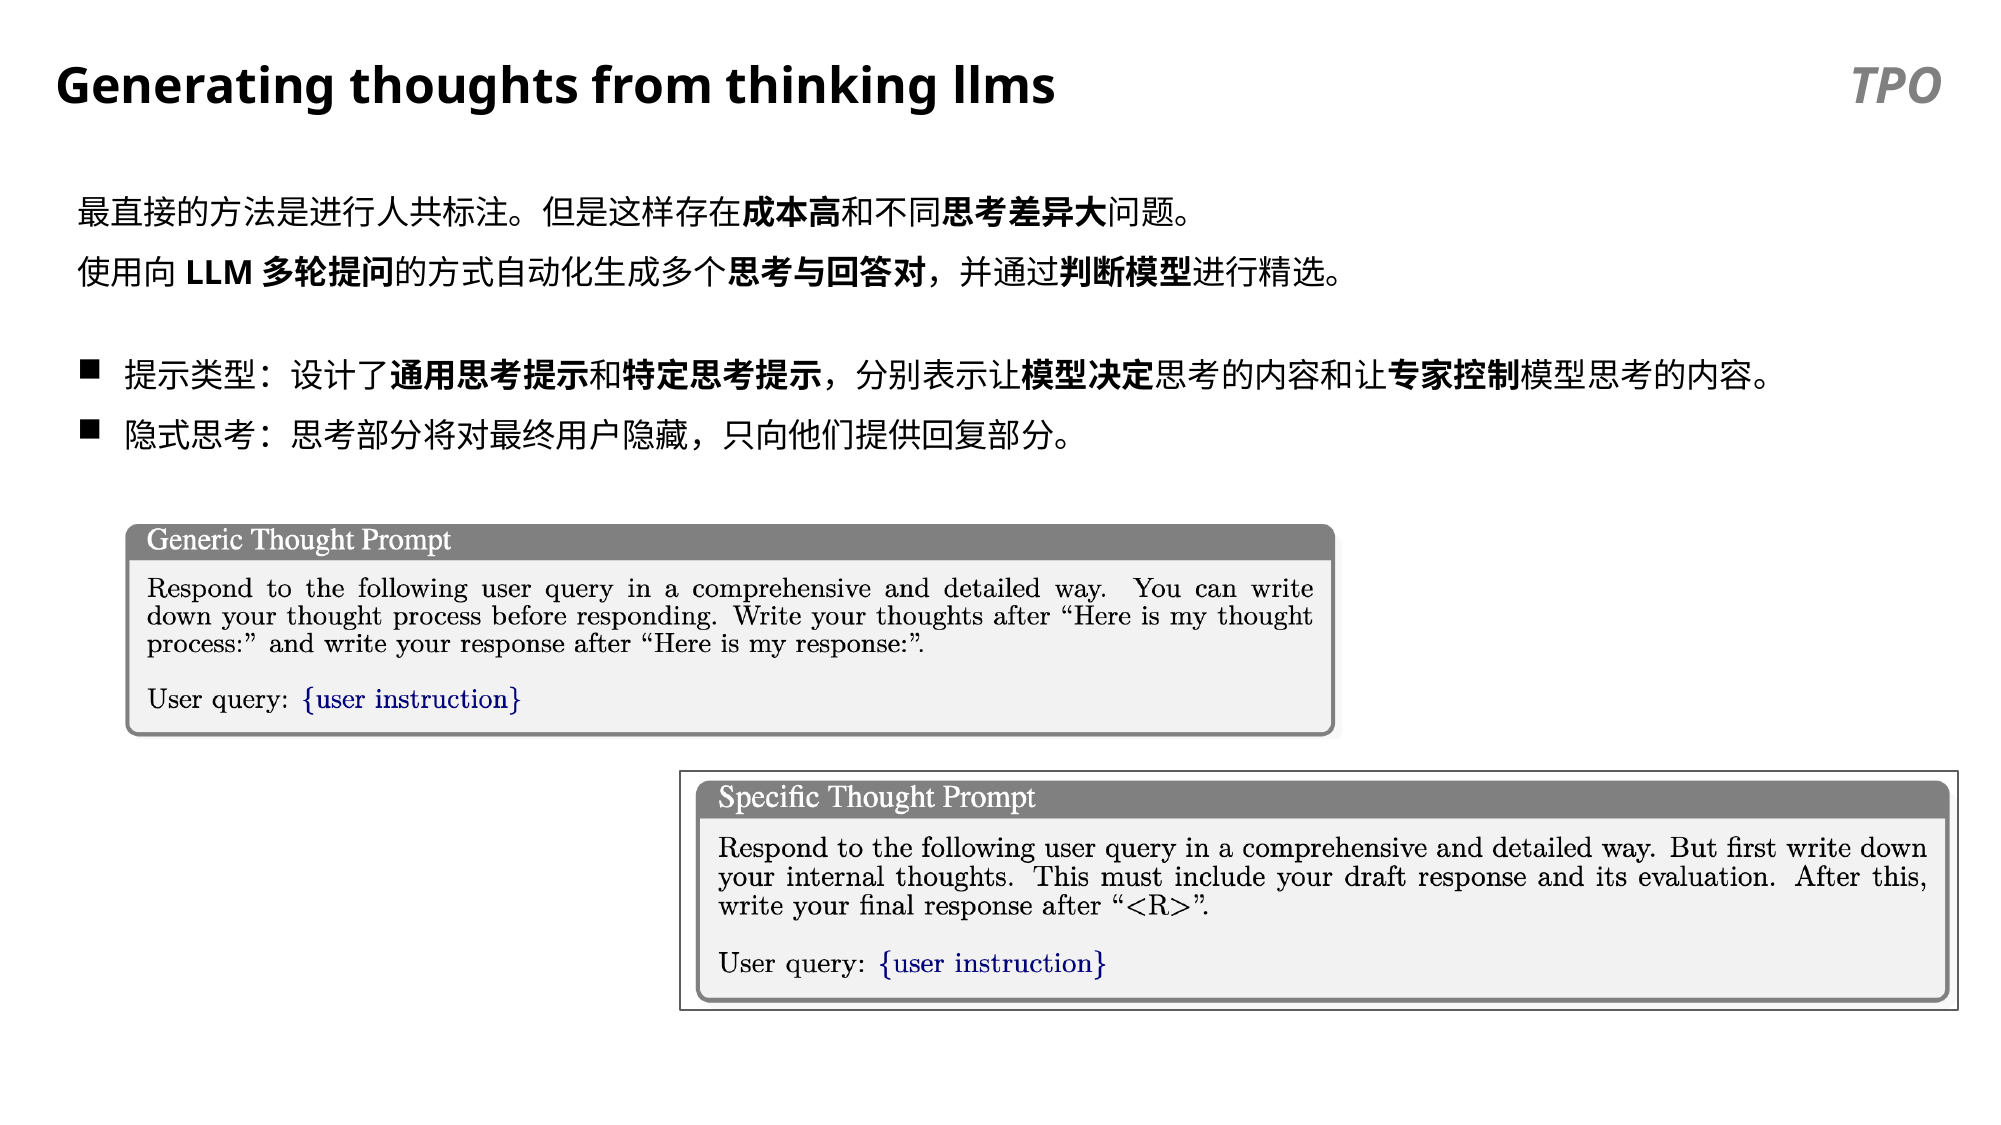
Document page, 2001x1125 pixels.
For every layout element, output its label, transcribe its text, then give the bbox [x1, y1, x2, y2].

text_box TPO [1447, 27, 1958, 121]
text_box 提示类型：设计了通用思考提示和特定思考提示，分别表示让模型决定思考的内容和让专家控制模型思考的内容。 隐式思考：思考部分将对最终用户隐藏，只向他们提供回复部分。 [62, 326, 1930, 461]
text_box 最直接的方法是进行人共标注。但是这样存在成本高和不同思考差异大问题。 使用向LLM多轮提问的方式自动化生成多个思考与回答对，并通过判断模型进行精选。 [62, 163, 1932, 299]
picture [111, 515, 1343, 739]
text_box Generating thoughts from thinking llms [40, 27, 1447, 121]
picture [681, 772, 1958, 1009]
